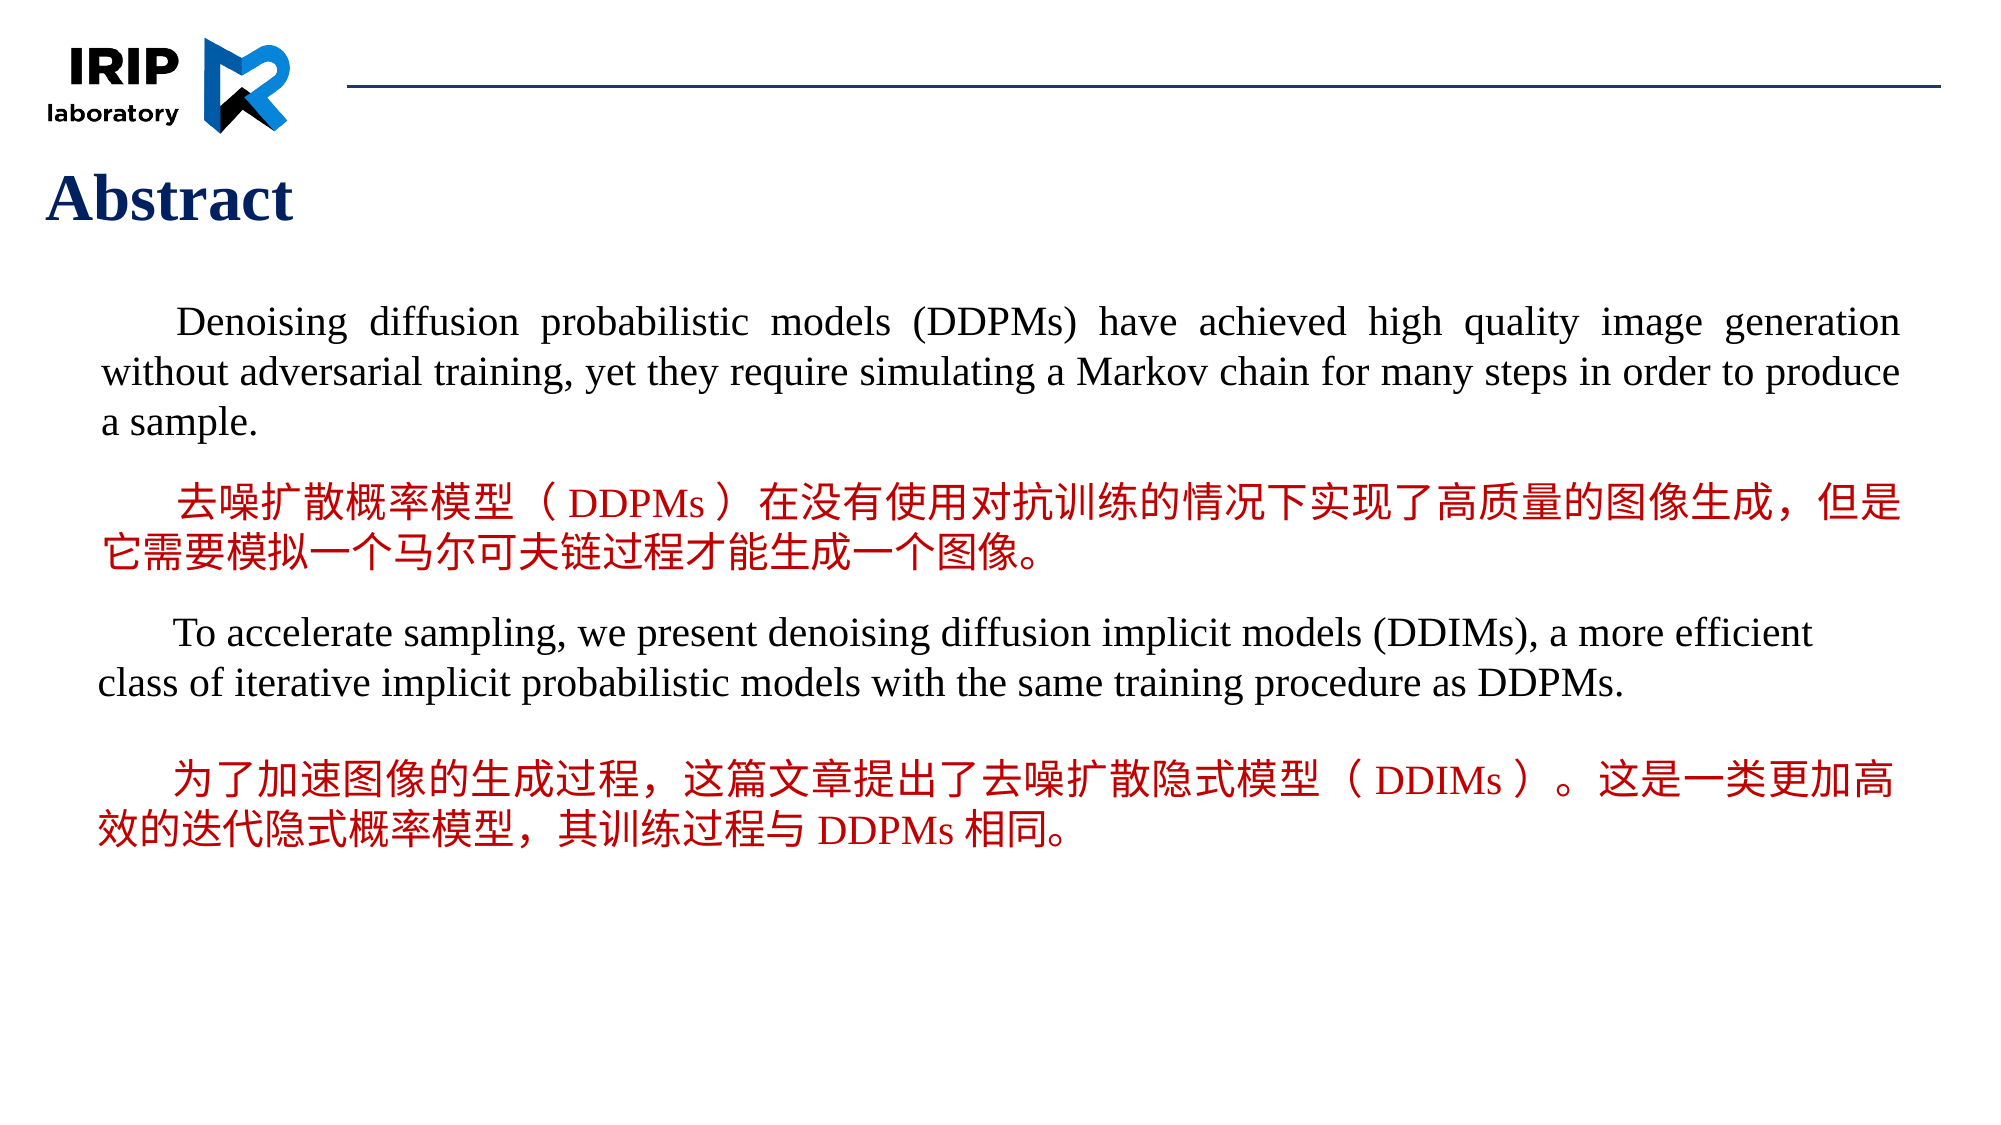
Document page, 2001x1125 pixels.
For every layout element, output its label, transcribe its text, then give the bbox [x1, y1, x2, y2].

text_box Abstract [30, 146, 309, 242]
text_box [82, 286, 1918, 862]
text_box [46, 25, 316, 166]
